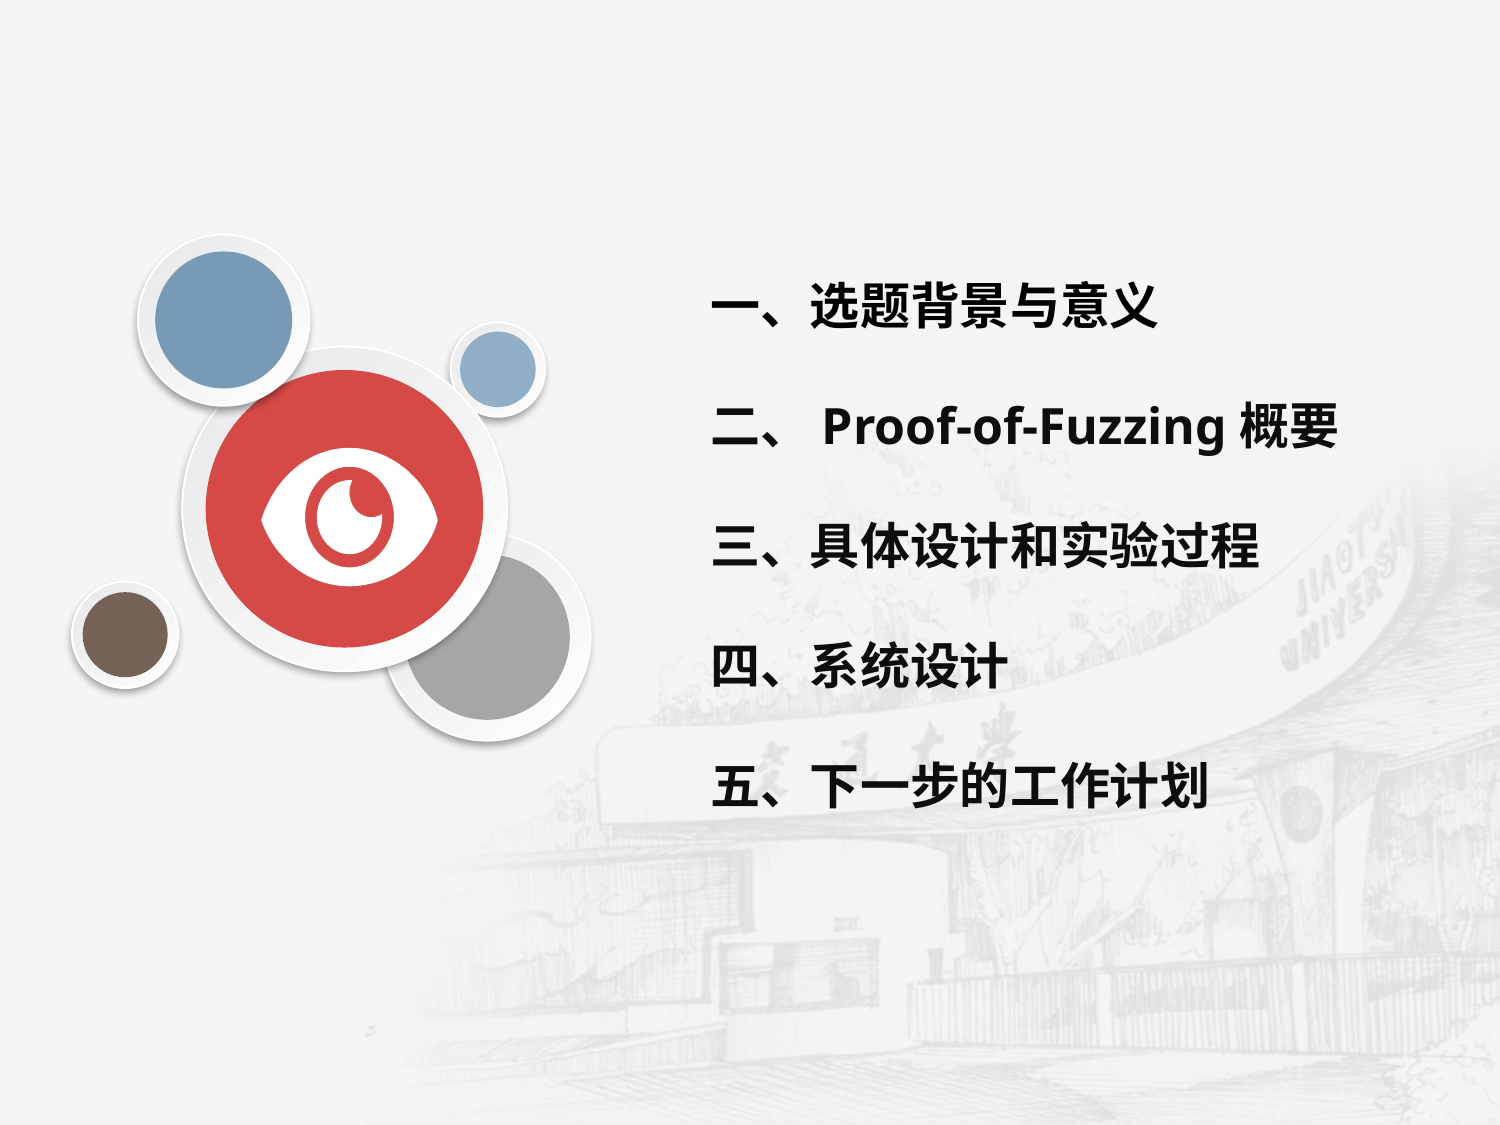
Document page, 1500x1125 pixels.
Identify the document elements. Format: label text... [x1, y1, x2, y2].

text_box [138, 234, 310, 406]
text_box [71, 581, 179, 688]
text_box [182, 346, 507, 672]
text_box 一、选题背景与意义 二、Proof-of-Fuzzing概要 三、具体设计和实验过程 四、系统设计 五、下一步的工作计划 [695, 207, 1452, 823]
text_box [383, 533, 591, 741]
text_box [450, 322, 546, 417]
